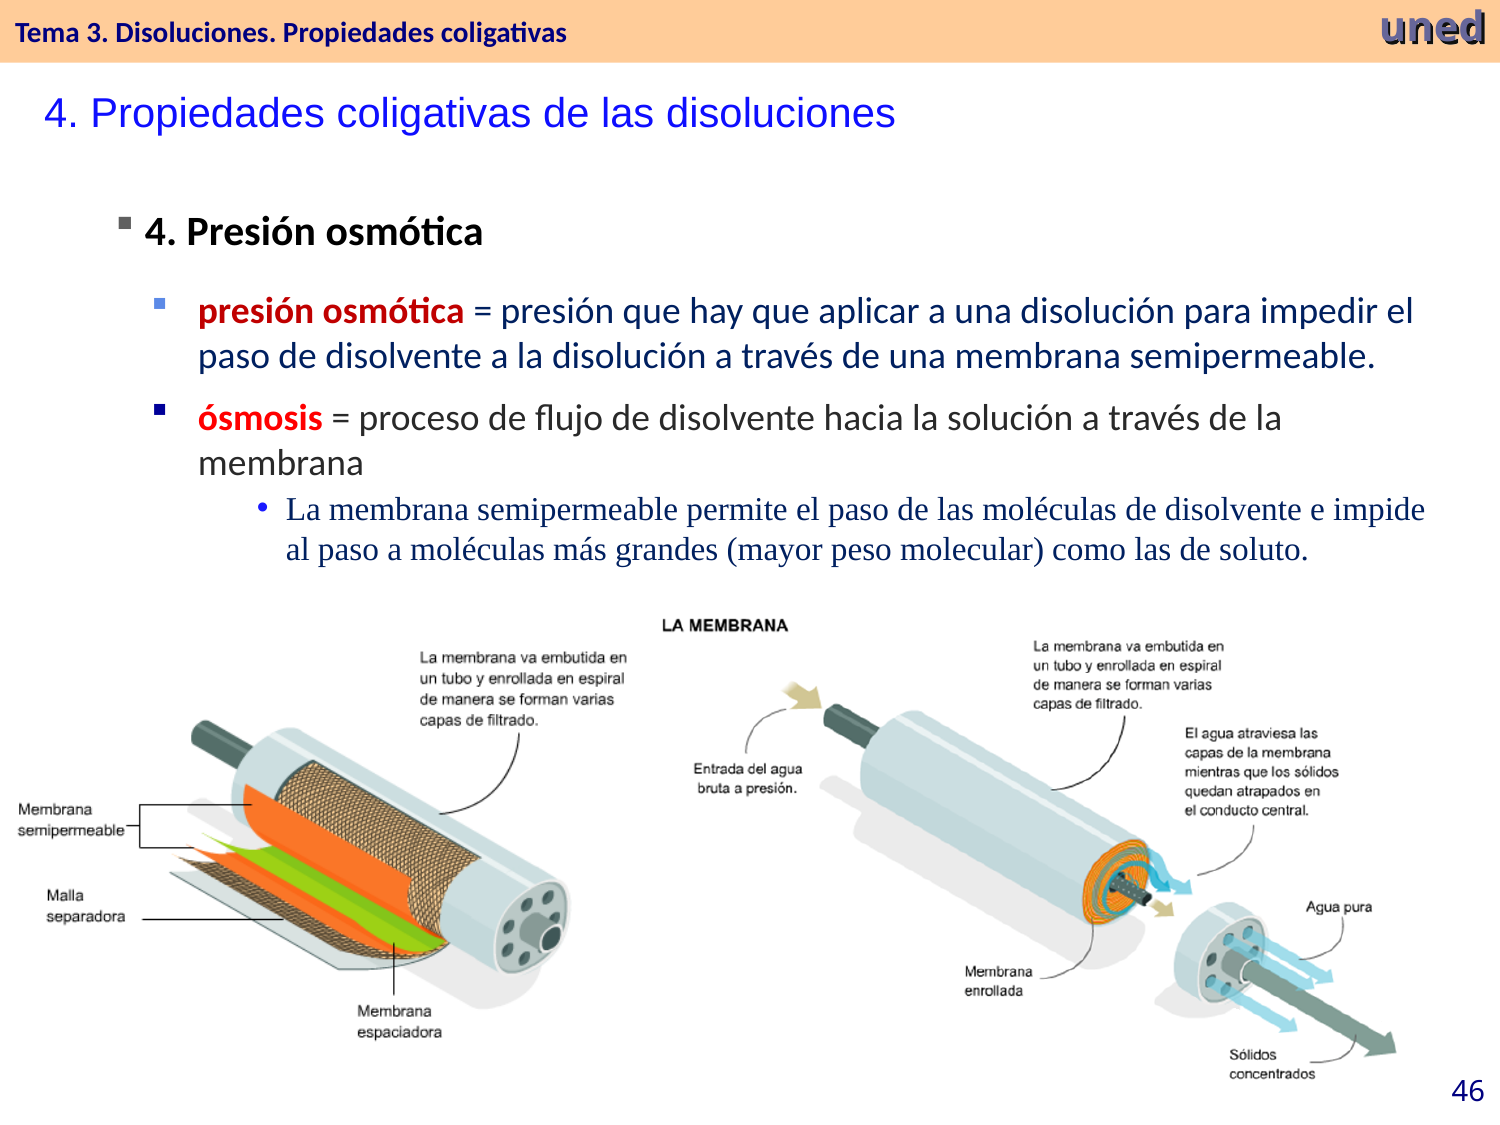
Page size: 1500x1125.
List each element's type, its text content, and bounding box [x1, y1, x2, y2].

text_box 4. Presión osmótica [100, 196, 1353, 262]
text_box uned [1364, 0, 1500, 50]
picture [5, 609, 1414, 1096]
text_box ósmosis = proceso de flujo de disolvente hacia la solución a través de la membrana [135, 385, 1388, 491]
text_box [0, 0, 1500, 63]
text_box Tema 3. Disoluciones. Propiedades coligativas [0, 0, 1088, 61]
text_box 4. Propiedades coligativas de las disoluciones [29, 78, 1168, 143]
text_box La membrana semipermeable permite el paso de las moléculas de disolvente e impide al paso a moléculas más grandes (mayor peso molecular) como las de soluto. [242, 479, 1471, 575]
text_box 46 [1399, 1059, 1500, 1125]
text_box presión osmótica = presión que hay que aplicar a una disolución para impedir el paso de disolvente a la disolución a través de una membrana semipermeable. [135, 278, 1432, 384]
